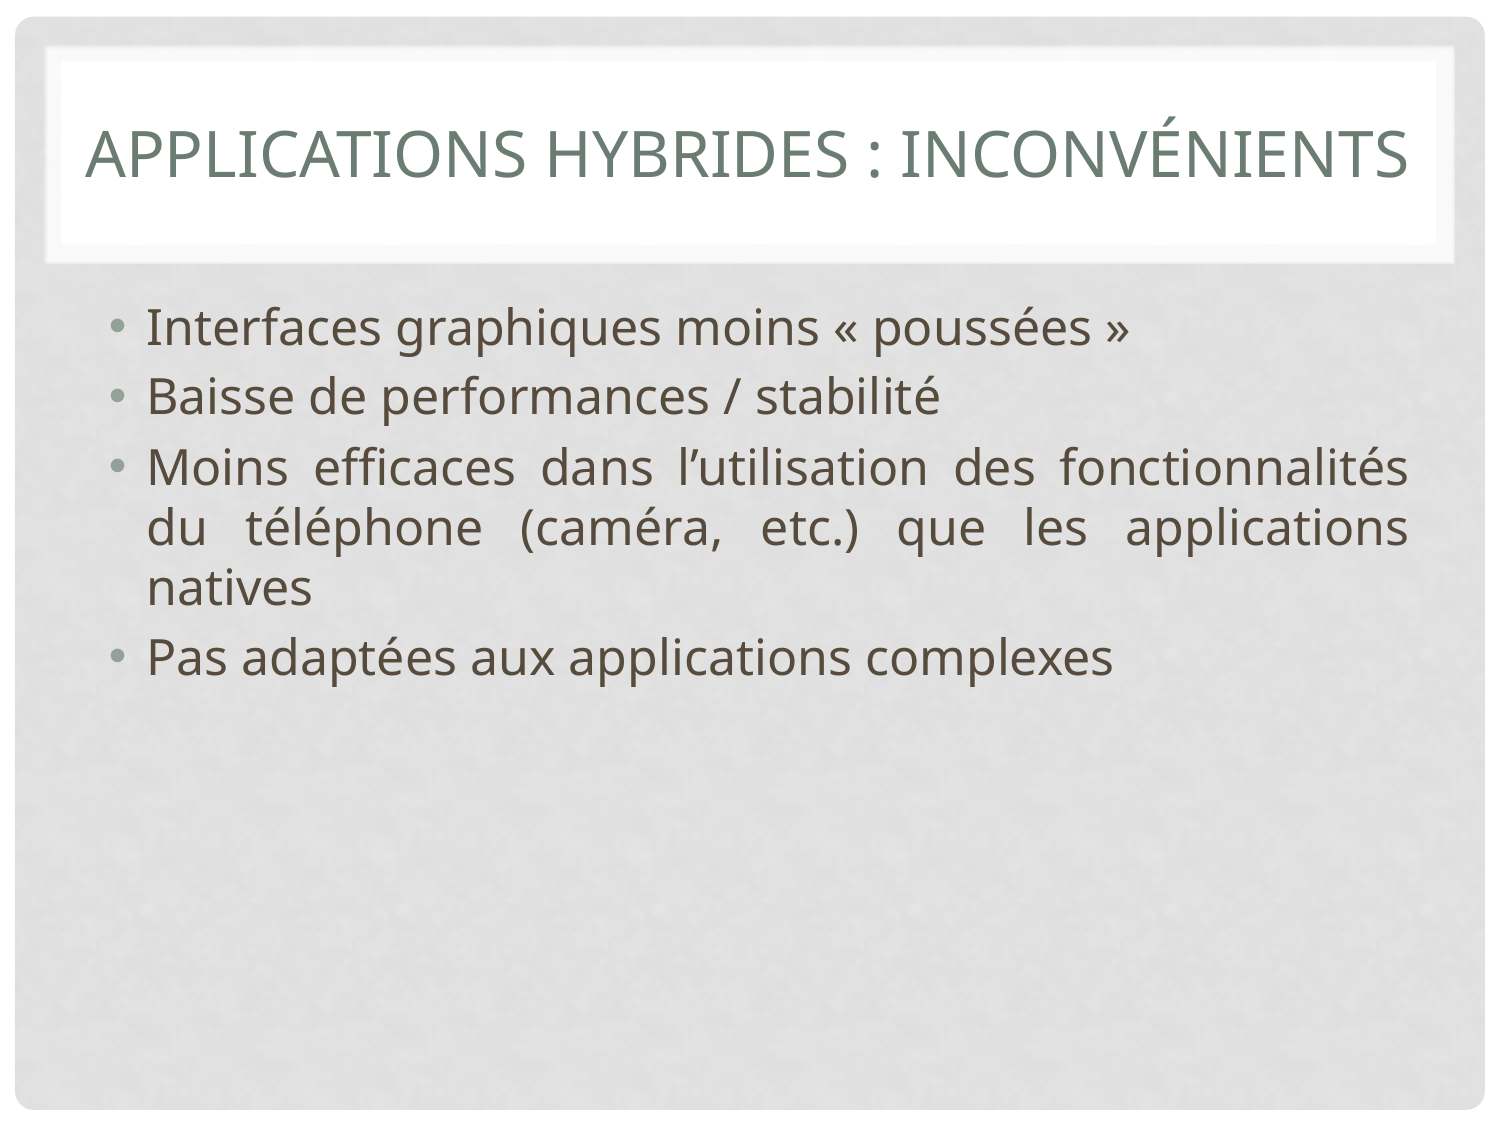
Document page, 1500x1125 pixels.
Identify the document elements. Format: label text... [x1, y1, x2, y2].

list Interfaces graphiques moins « poussées » Baisse de performances / stabilité Moins efficaces dans l’utilisation des fonctionnalités du téléphone (caméra, etc.) que les applications natives Pas adaptées aux applications complexes [75, 287, 1425, 1005]
title Applications hybrides : Inconvénients [69, 66, 1425, 238]
